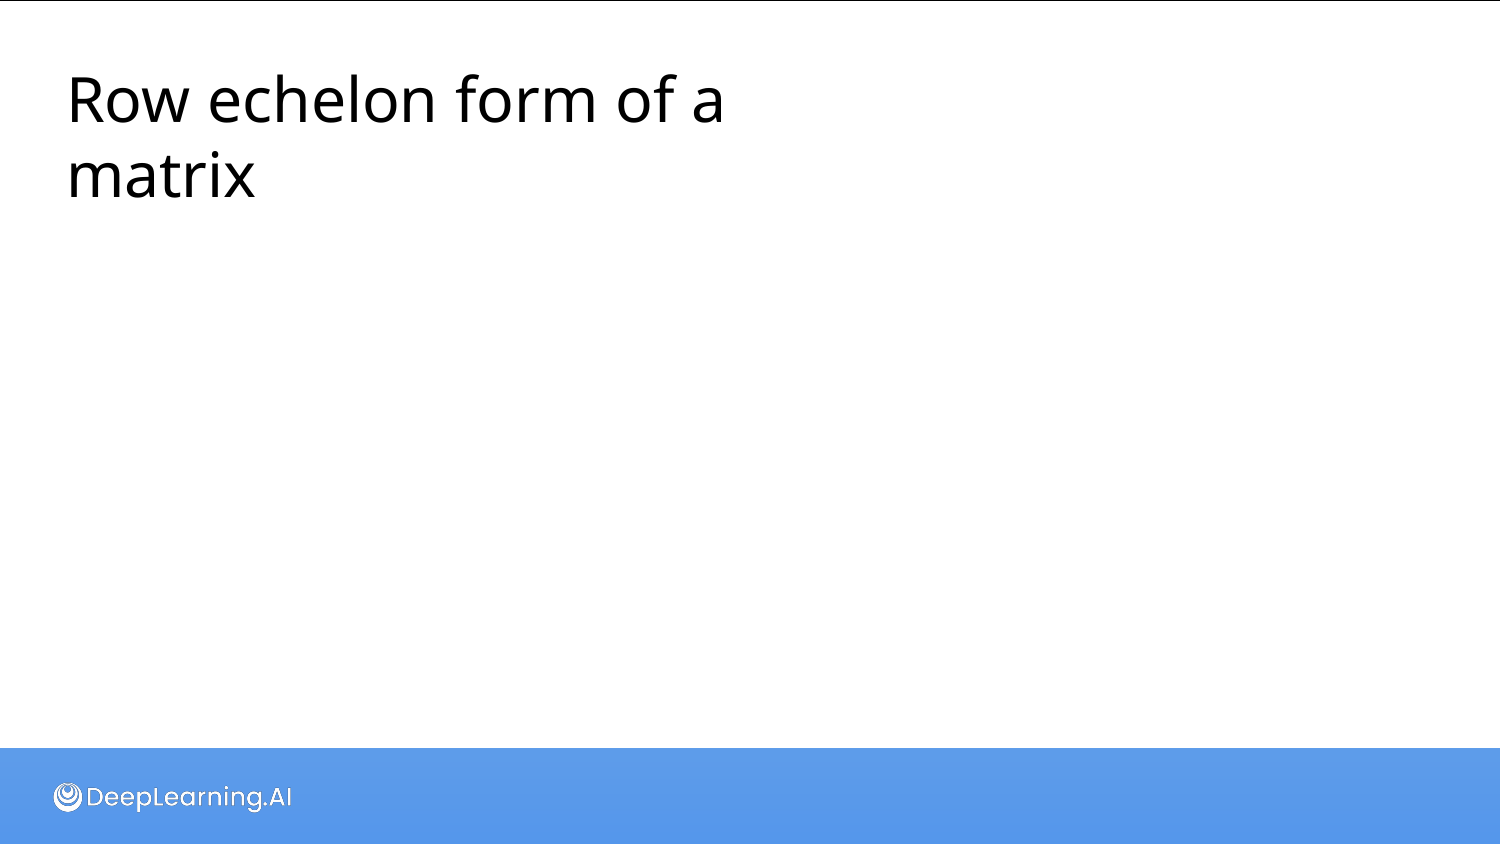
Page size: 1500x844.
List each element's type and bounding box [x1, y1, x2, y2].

picture [0, 748, 1500, 844]
title [64, 58, 882, 211]
